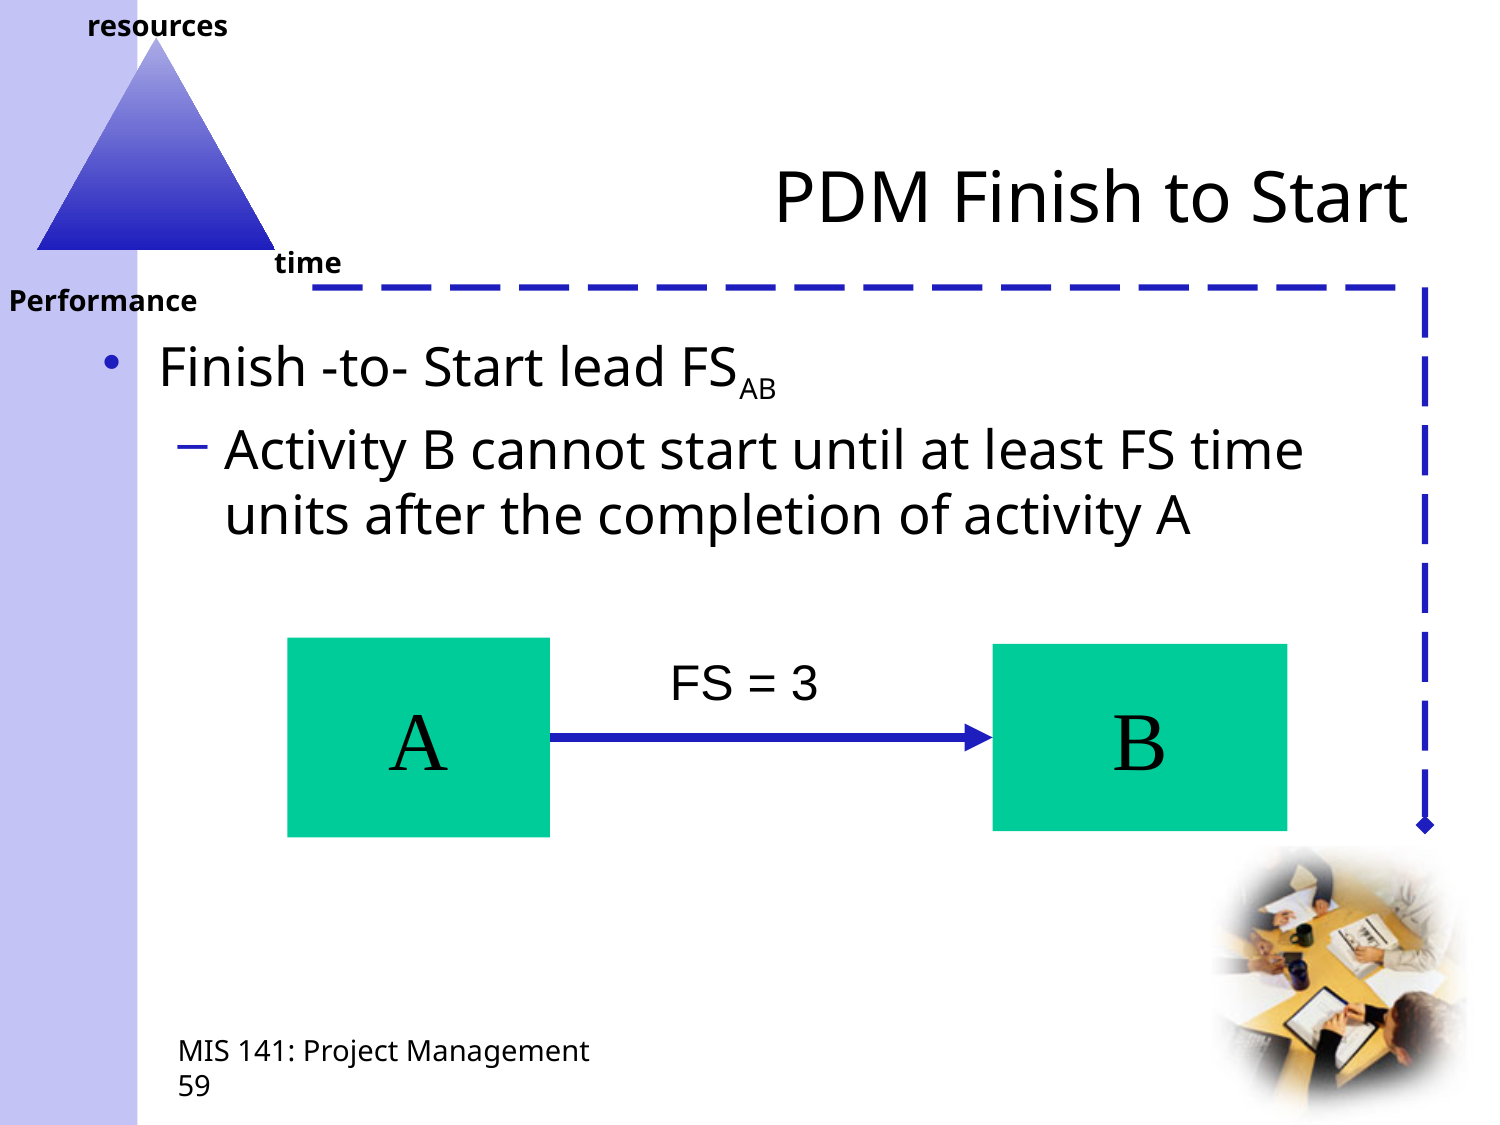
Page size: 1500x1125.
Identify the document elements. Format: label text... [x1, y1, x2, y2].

title PDM Finish to Start [312, 99, 1426, 288]
picture [1187, 834, 1500, 1125]
list Finish -to- Start lead FSAB Activity B cannot start until at least FS time units after the completion of activity A [87, 324, 1426, 1001]
footer MIS 141: Project Management 59 [162, 1024, 1126, 1101]
